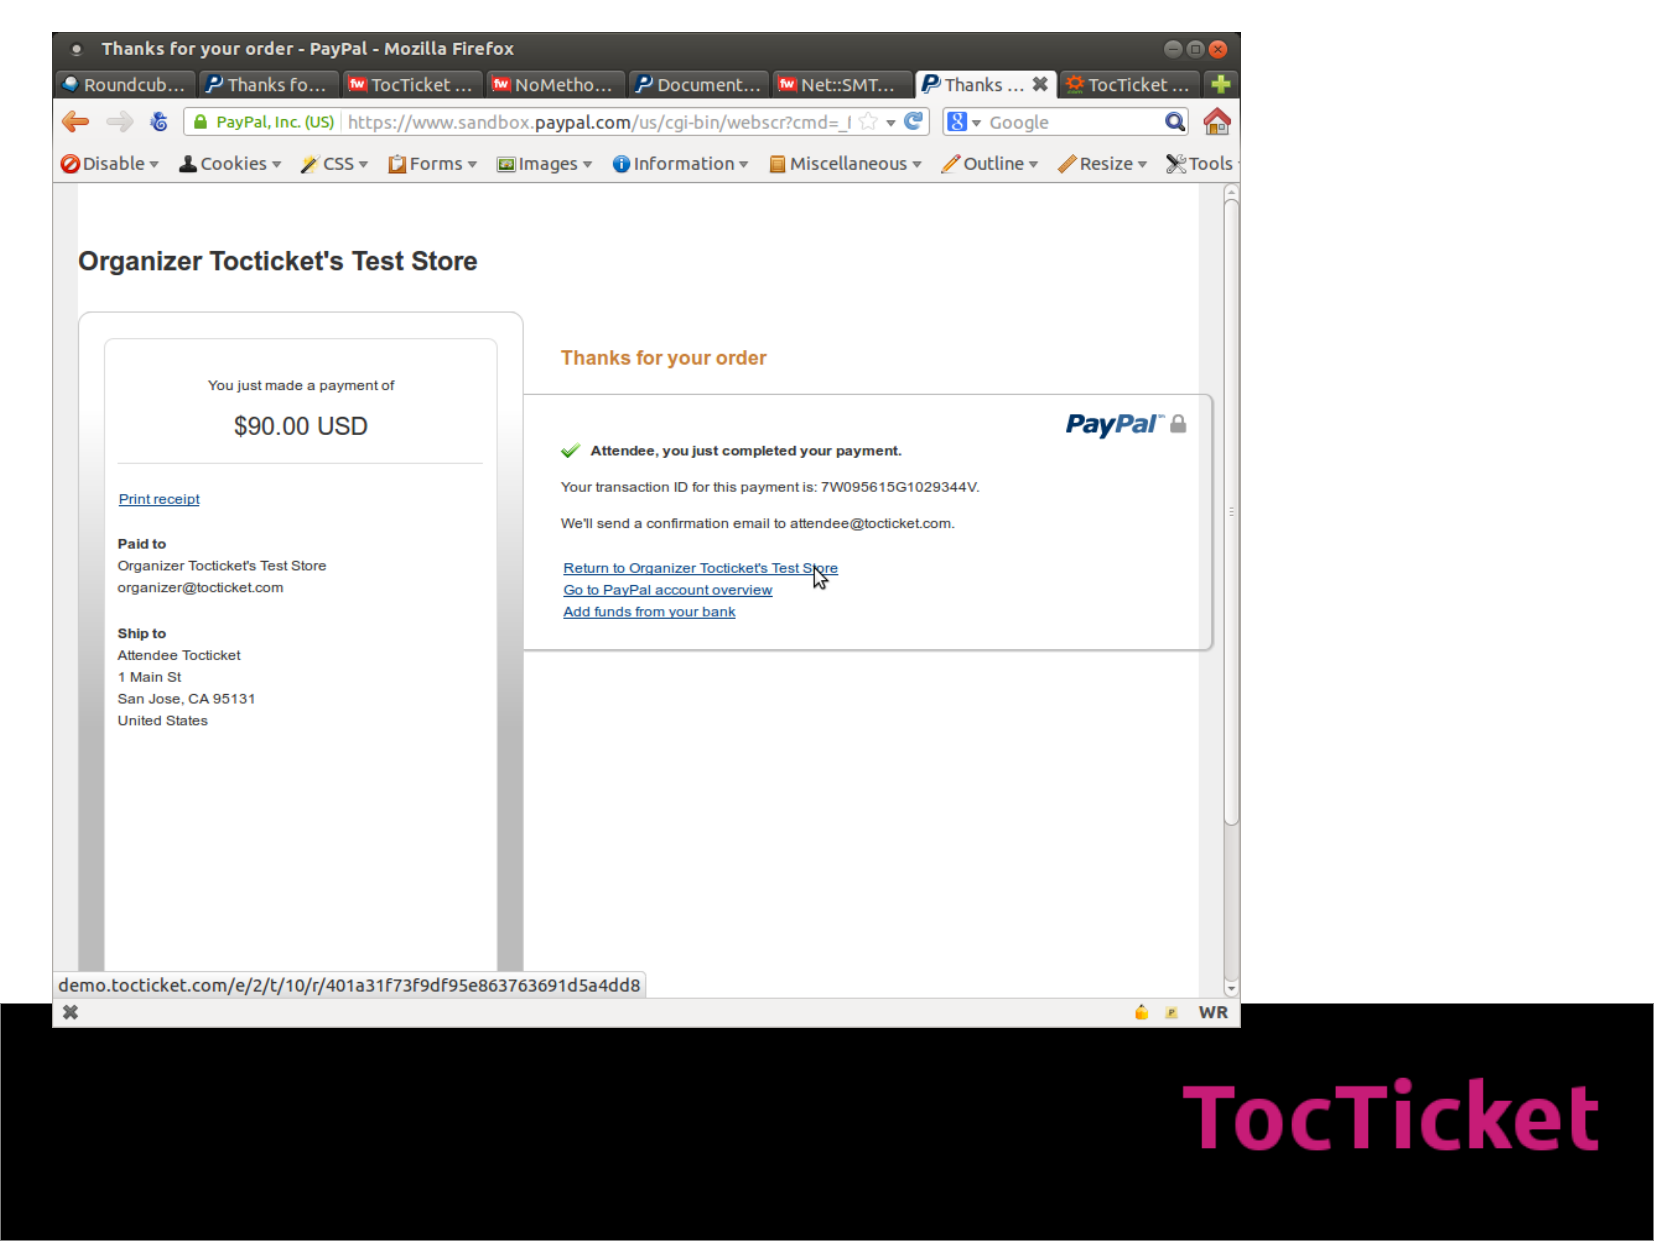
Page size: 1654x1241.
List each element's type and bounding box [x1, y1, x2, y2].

picture [1177, 1057, 1601, 1189]
picture [52, 31, 1241, 1028]
